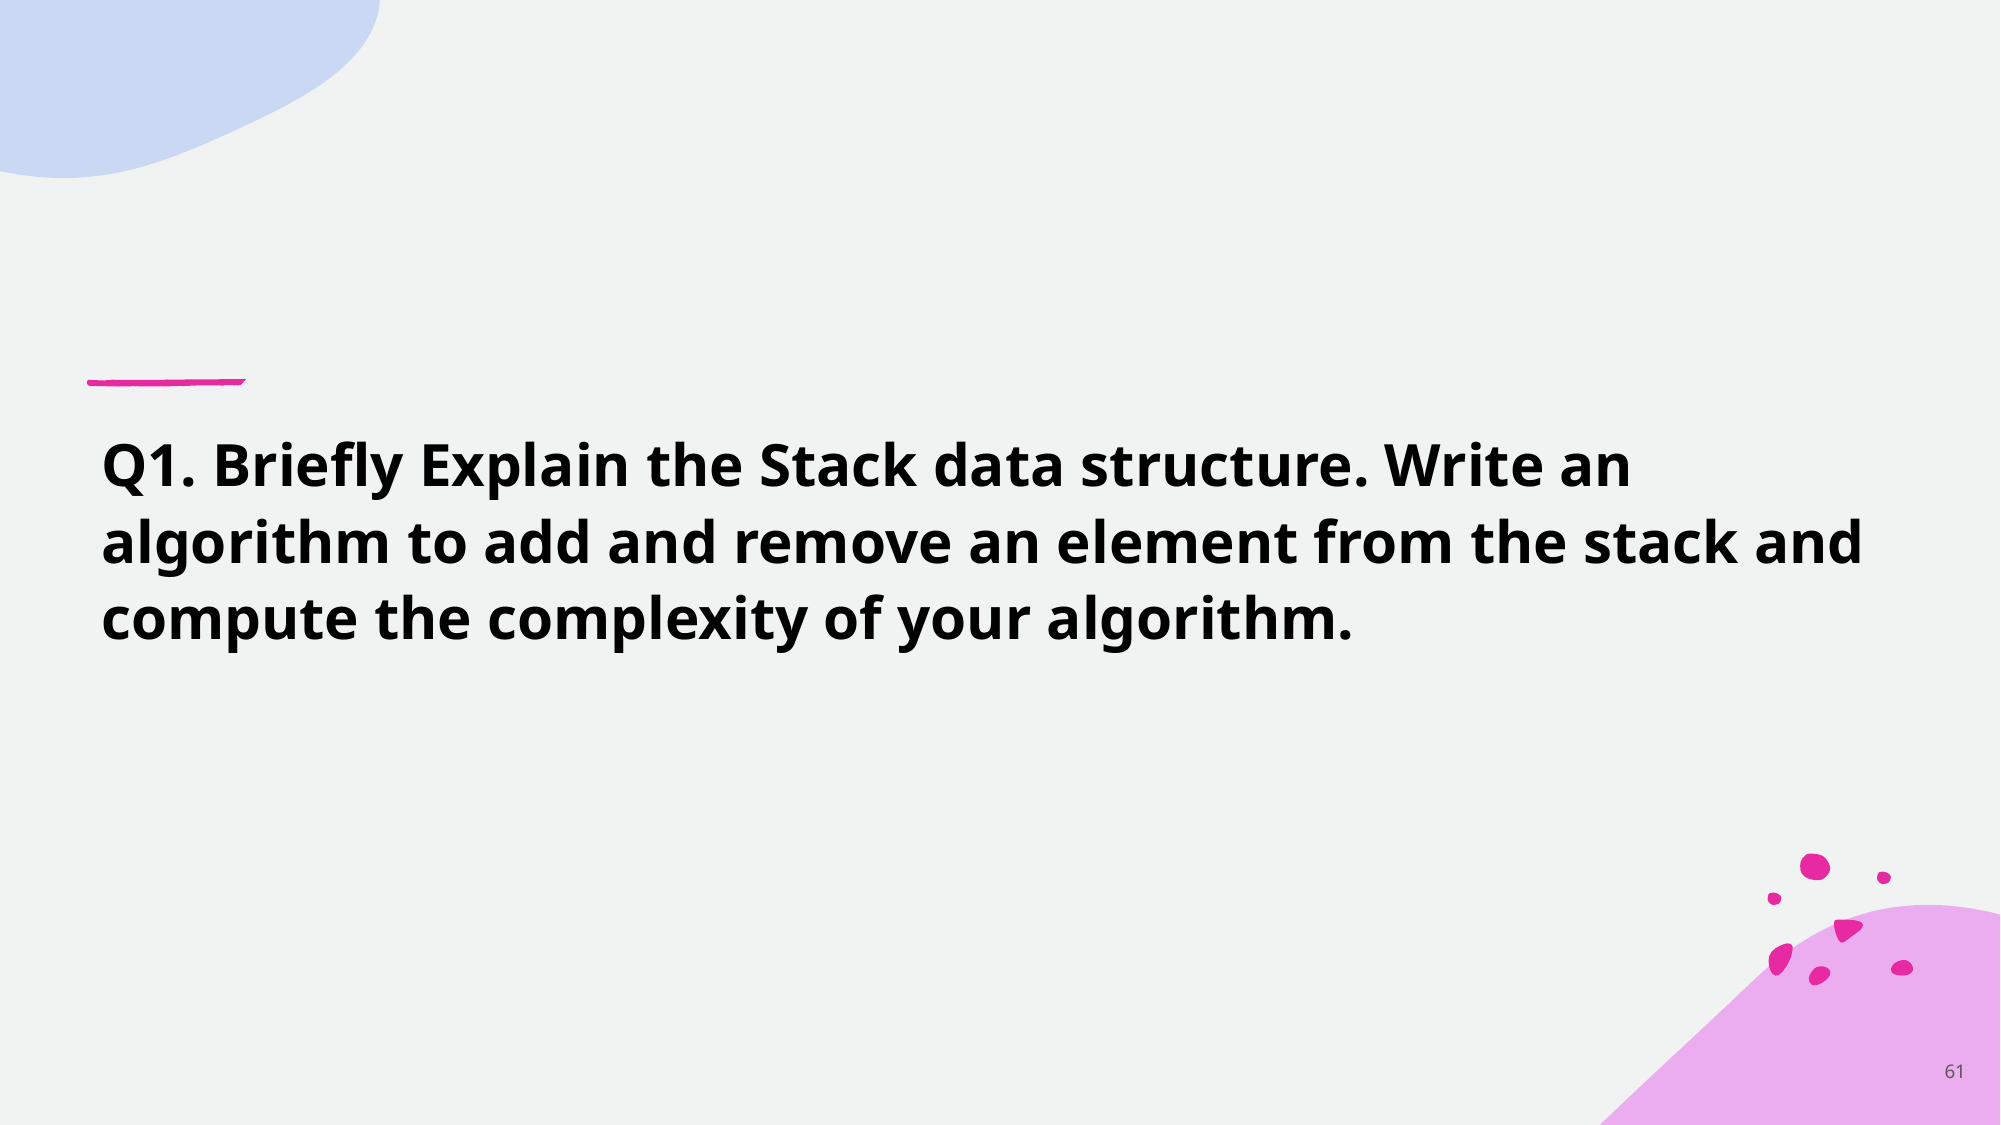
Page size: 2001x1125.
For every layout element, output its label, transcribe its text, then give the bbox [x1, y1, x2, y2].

slide_number ‹#› [1911, 1042, 1999, 1103]
list Q1. Briefly Explain the Stack data structure. Write an algorithm to add and remove an element from the stack and compute the complexity of your algorithm. [86, 413, 1948, 996]
